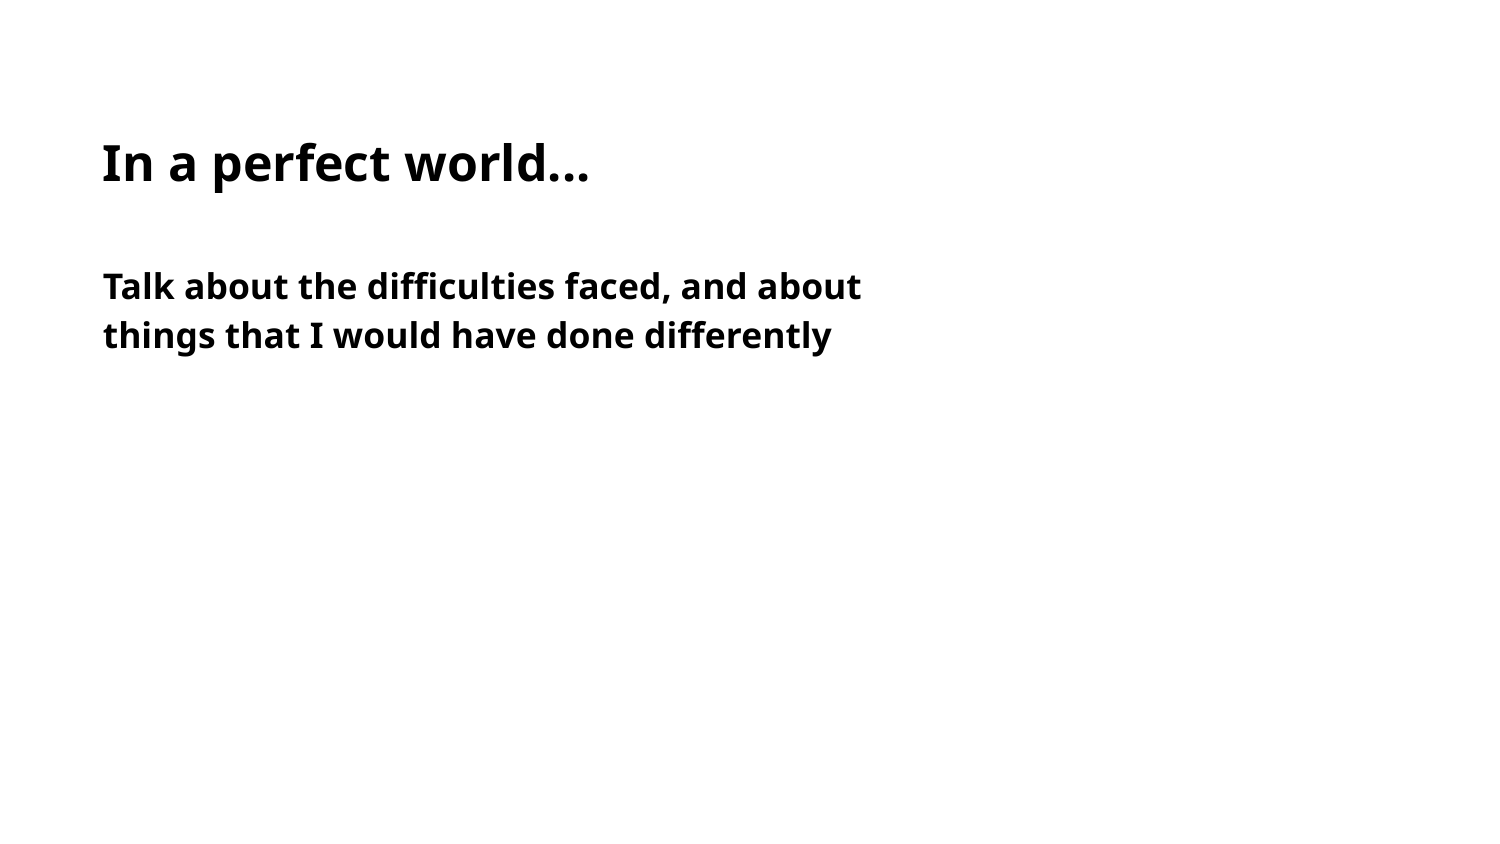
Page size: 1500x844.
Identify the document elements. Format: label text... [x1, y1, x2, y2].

title In a perfect world... [87, 116, 941, 242]
title Talk about the difficulties faced, and about things that I would have done differently [87, 242, 941, 746]
